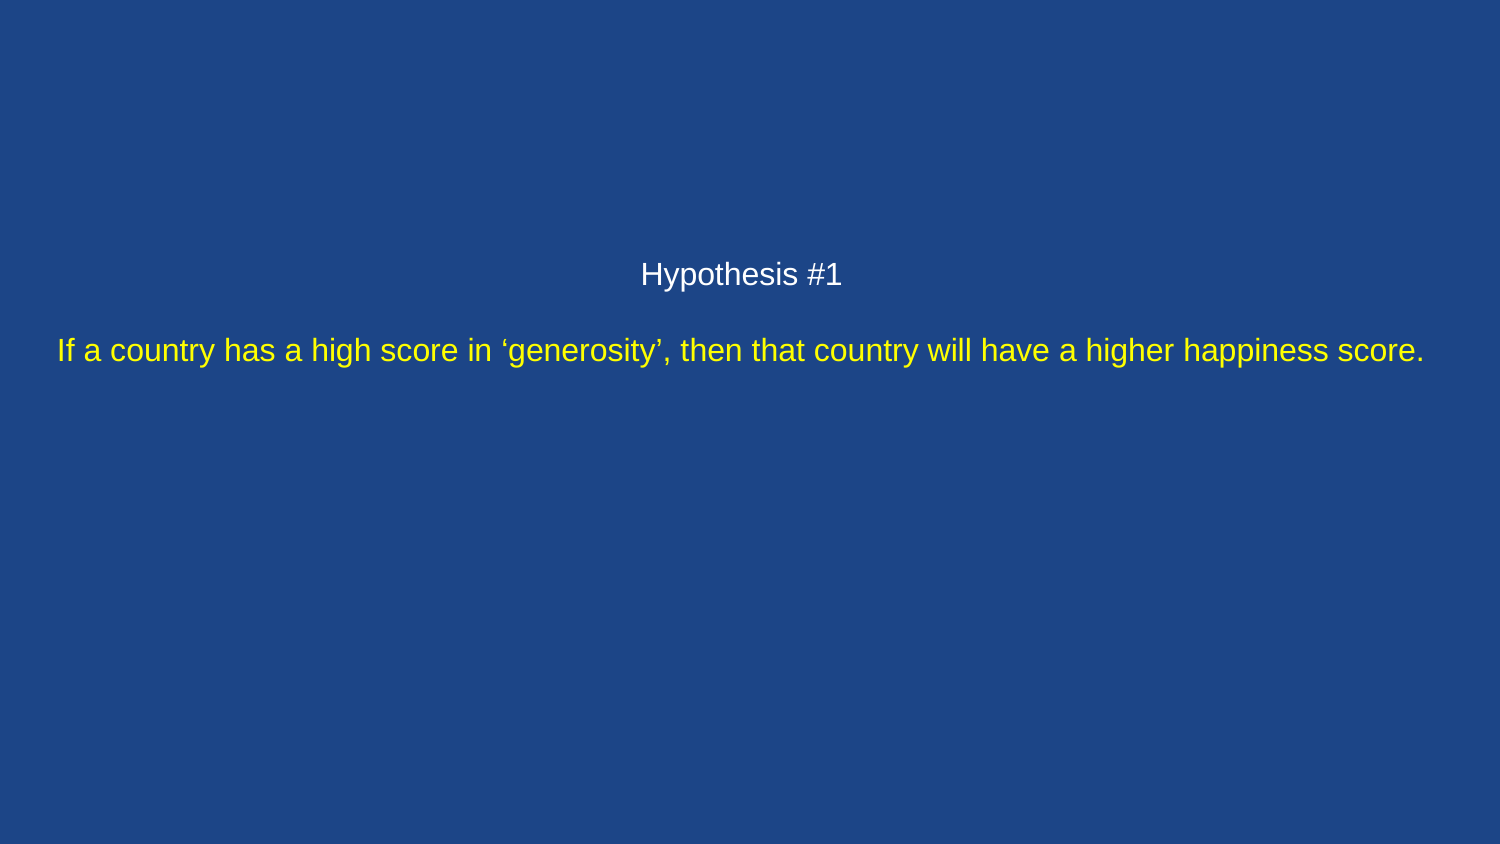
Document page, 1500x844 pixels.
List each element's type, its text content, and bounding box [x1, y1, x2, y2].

title Hypothesis #1 If a country has a high score in ‘generosity’, then that country will have a higher happiness score. [37, 238, 1447, 389]
